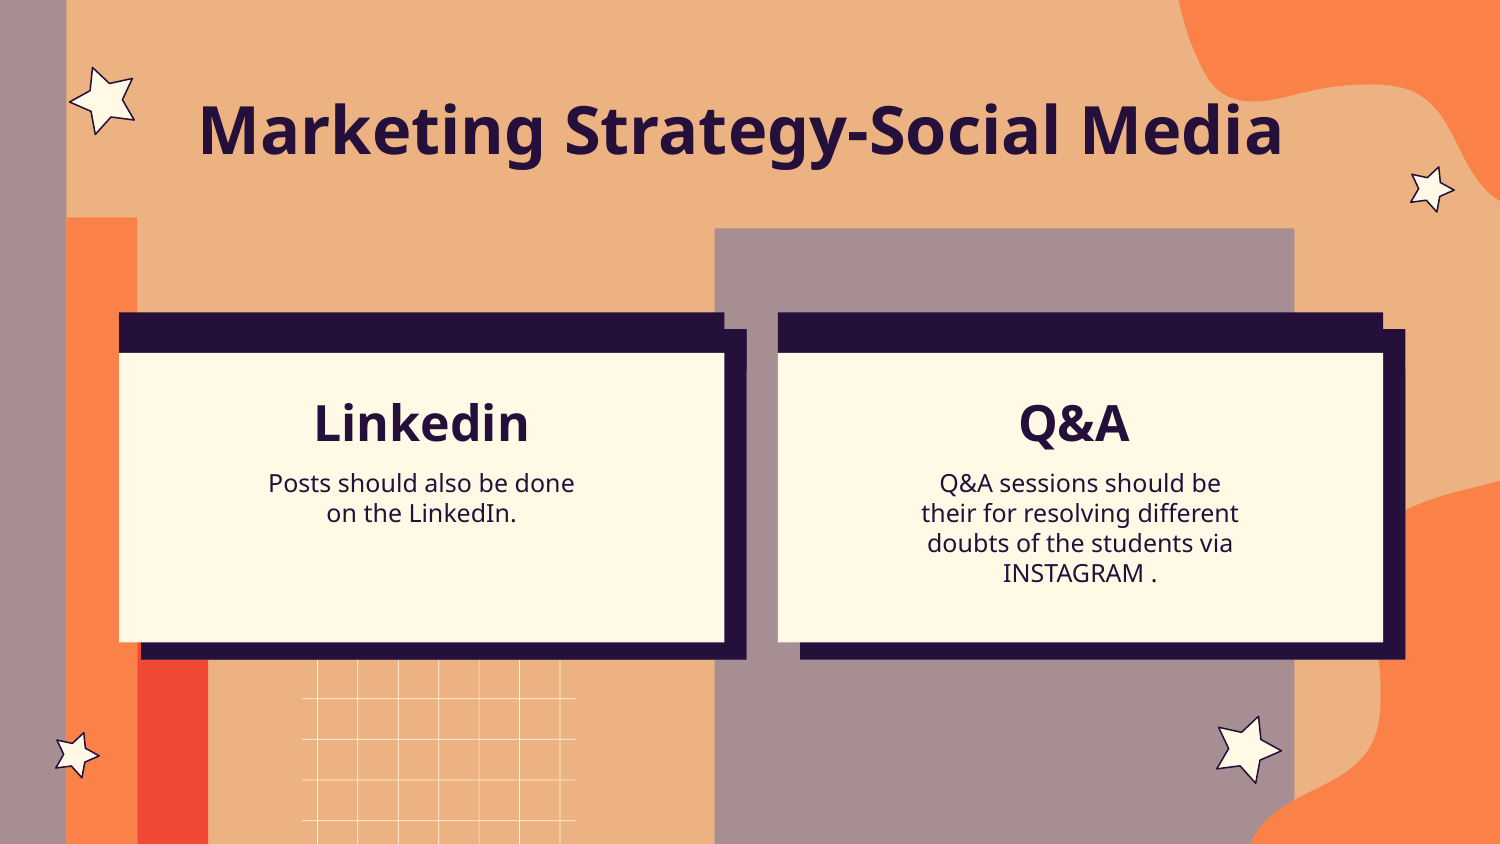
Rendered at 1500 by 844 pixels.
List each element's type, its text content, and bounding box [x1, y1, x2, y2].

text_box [118, 312, 725, 643]
title Marketing Strategy-Social Media [118, 72, 1382, 167]
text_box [777, 312, 1384, 643]
